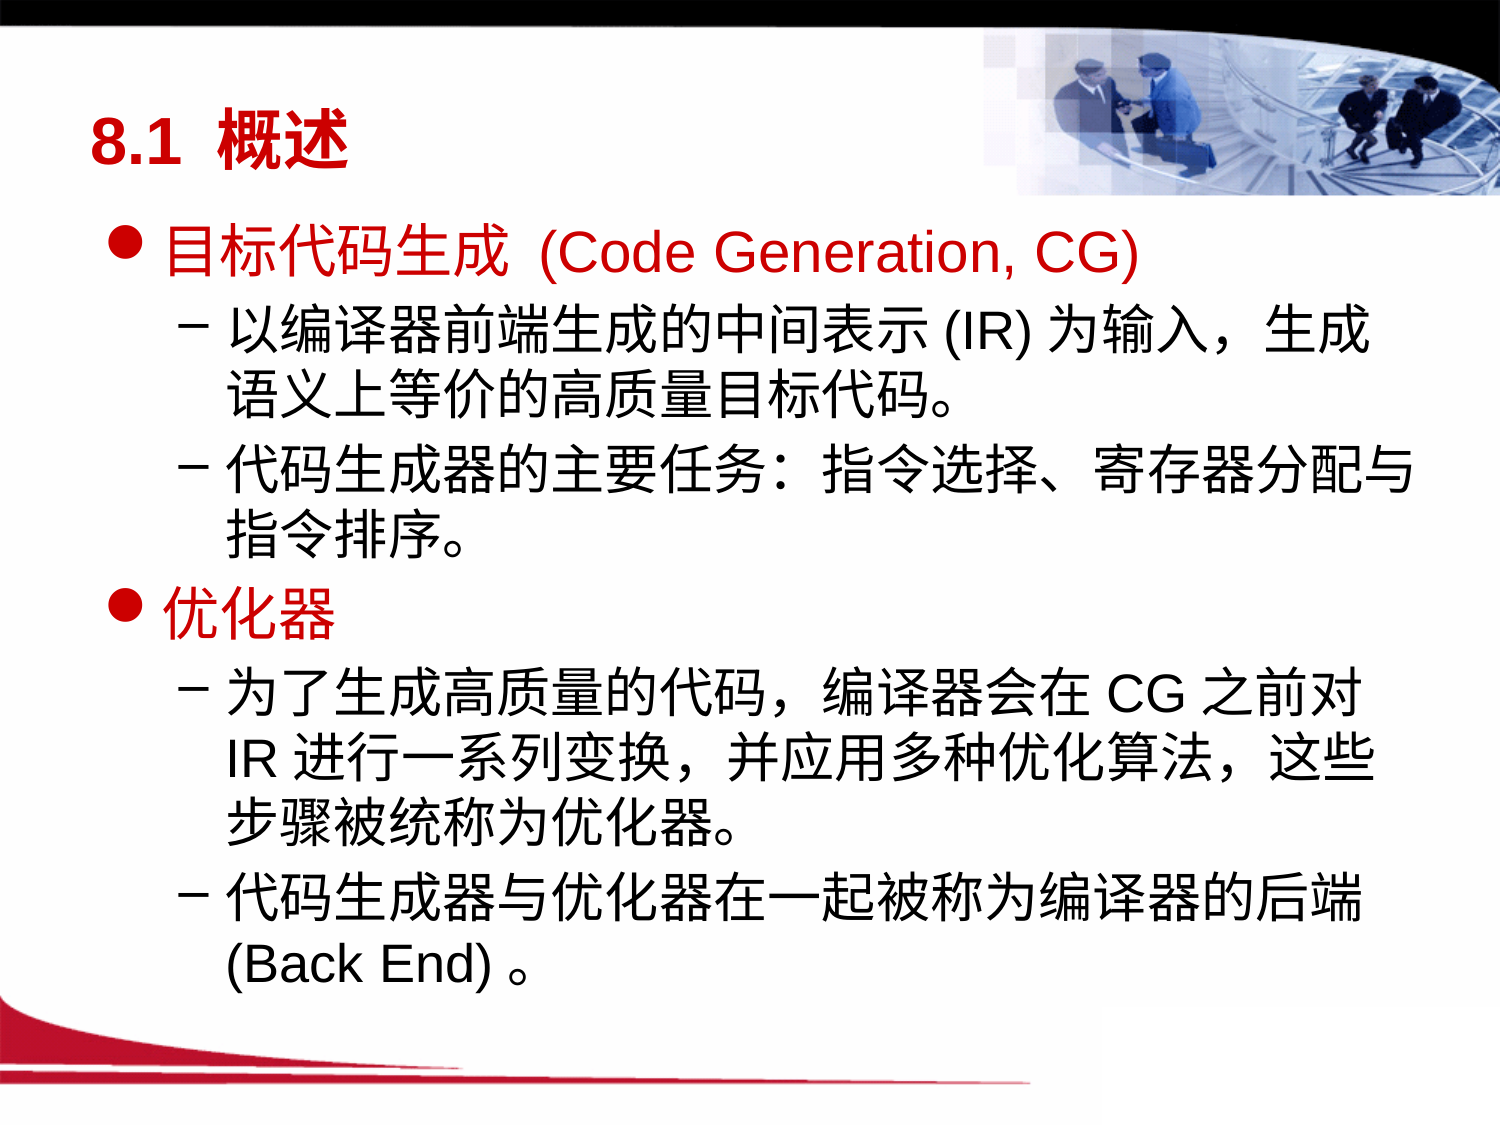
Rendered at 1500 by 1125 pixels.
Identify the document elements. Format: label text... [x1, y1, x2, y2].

title 8.1 概述 [75, 75, 1013, 200]
picture [0, 0, 1500, 1125]
list 目标代码生成 (Code Generation, CG) 以编译器前端生成的中间表示(IR)为输入，生成语义上等价的高质量目标代码。 代码生成器的主要任务：指令选择、寄存器分配与指令排序。 优化器 为了生成高质量的代码，编译器会在CG之前对IR进行一系列变换，并应用多种优化算法，这些步骤被统称为优化器。 代码生成器与优化器在一起被称为编译器的后端(Back End)。 [88, 206, 1439, 1061]
